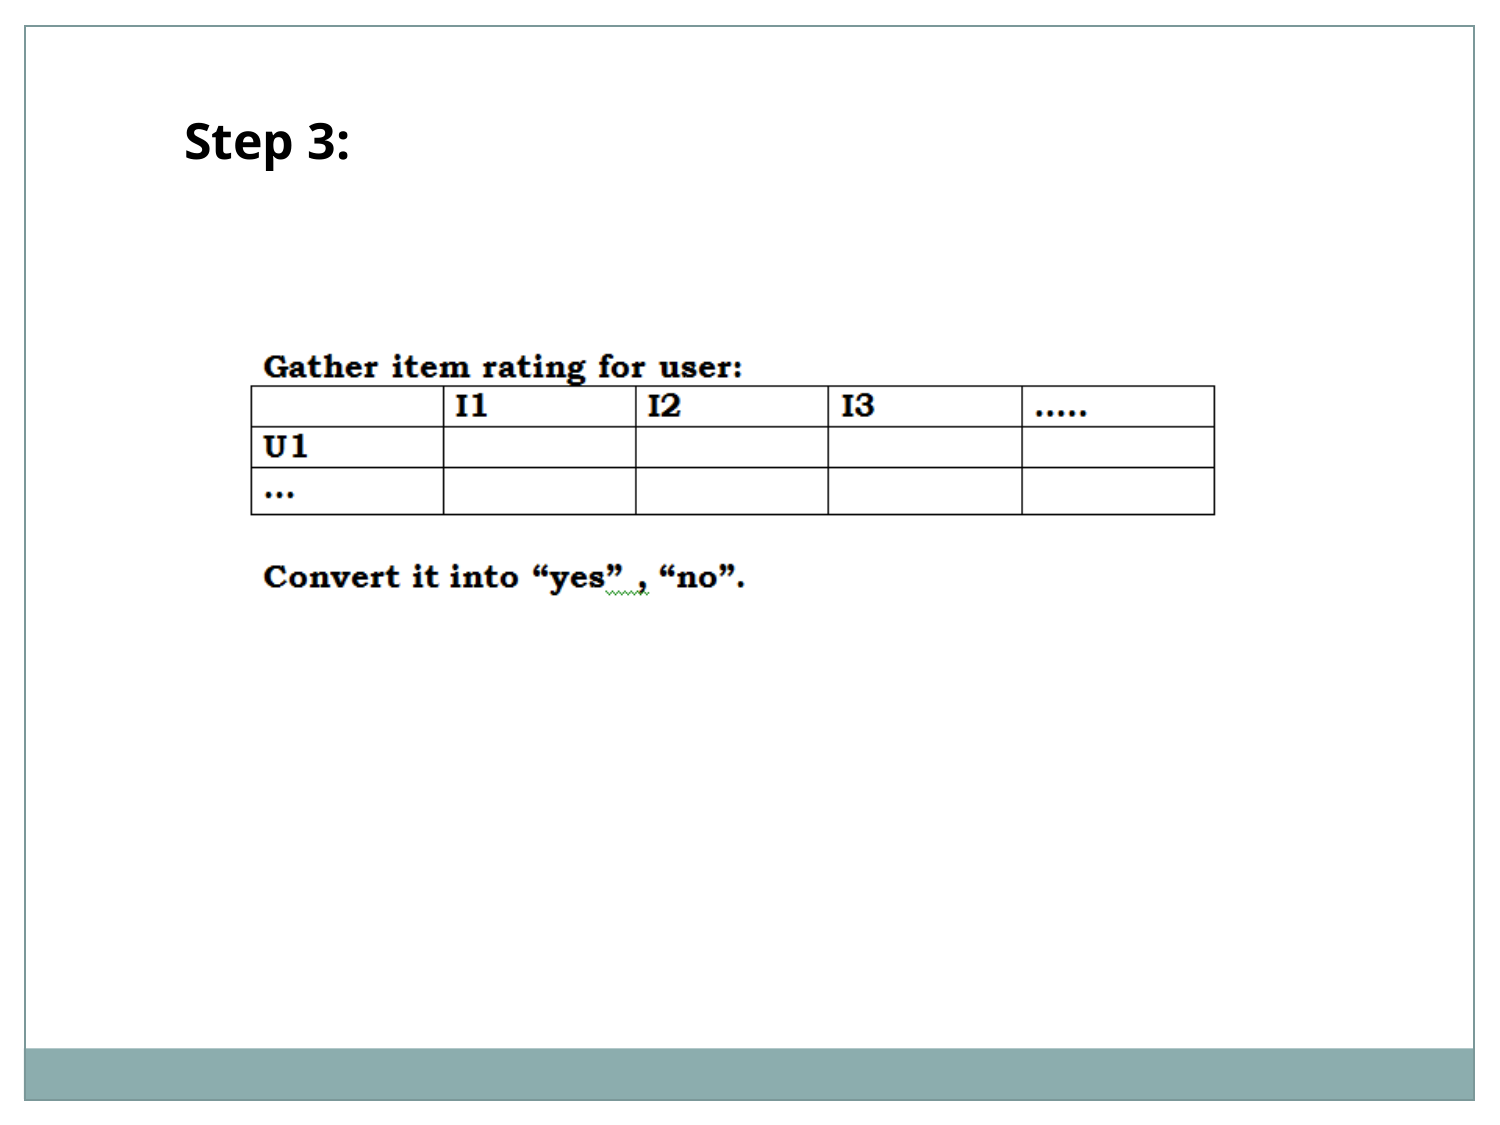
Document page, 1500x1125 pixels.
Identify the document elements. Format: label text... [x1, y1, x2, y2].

picture [218, 325, 1243, 641]
text_box Step 3: [169, 101, 366, 177]
